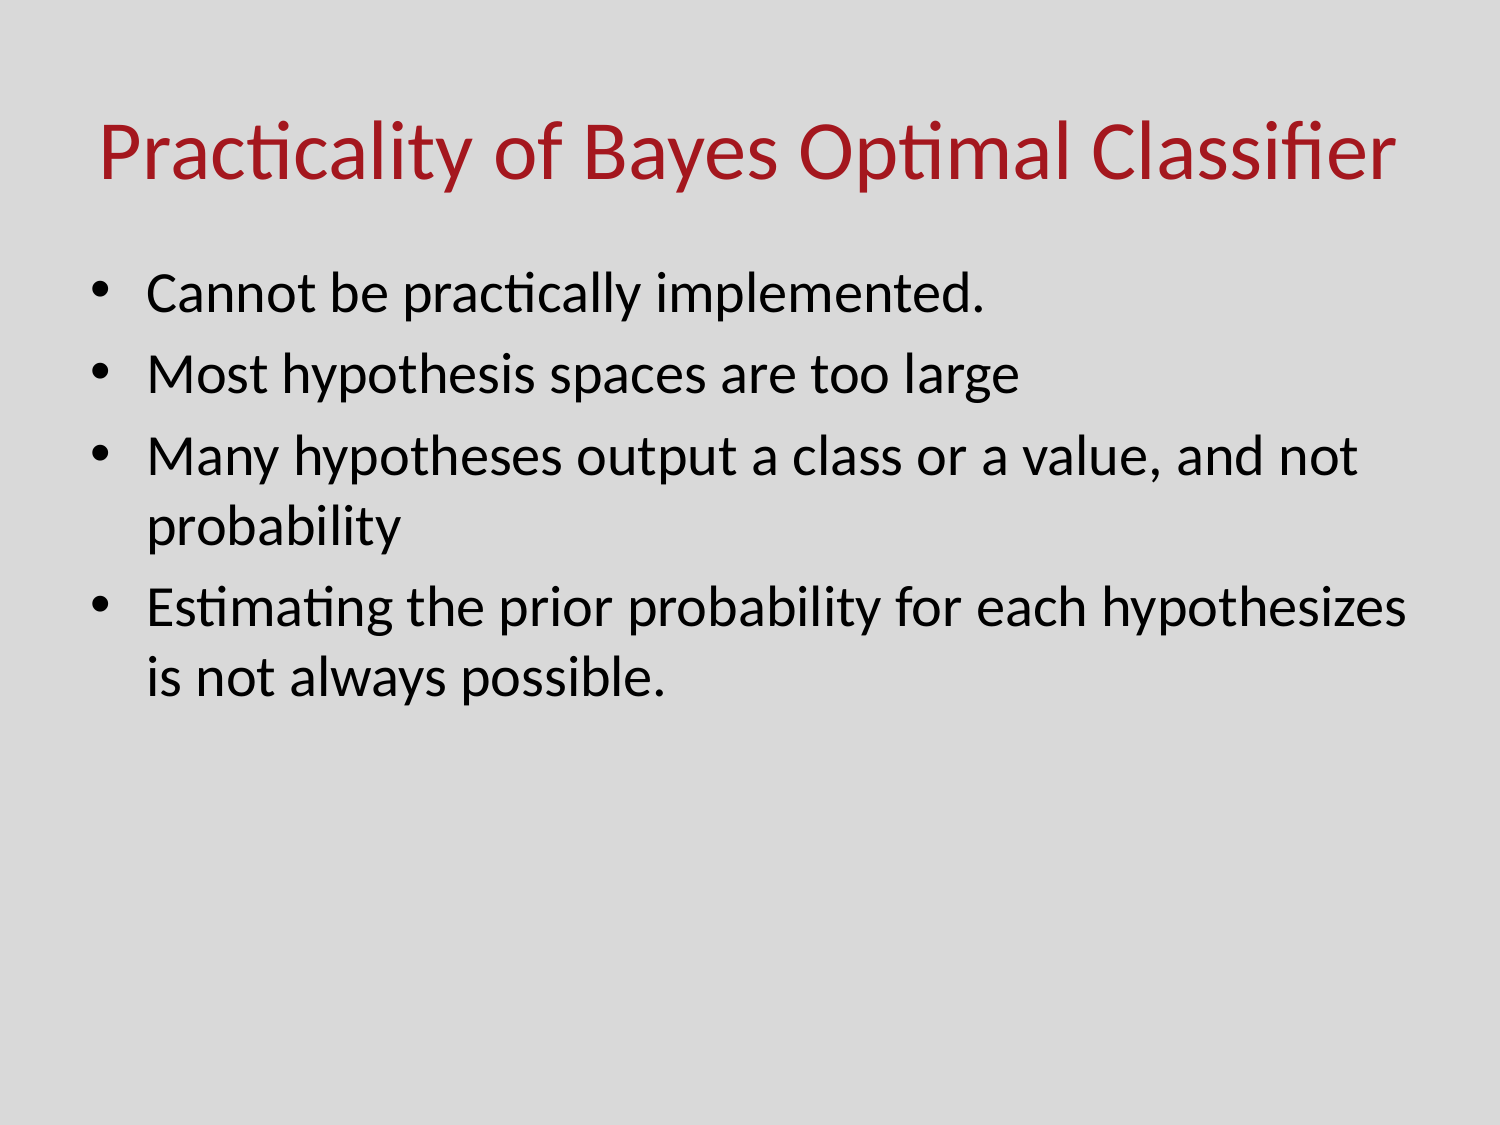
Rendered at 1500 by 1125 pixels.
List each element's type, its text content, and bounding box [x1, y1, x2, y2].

title Practicality of Bayes Optimal Classifier [75, 75, 1423, 216]
list Cannot be practically implemented. Most hypothesis spaces are too large Many hypotheses output a class or a value, and not probability Estimating the prior probability for each hypothesizes is not always possible. [75, 246, 1425, 1007]
